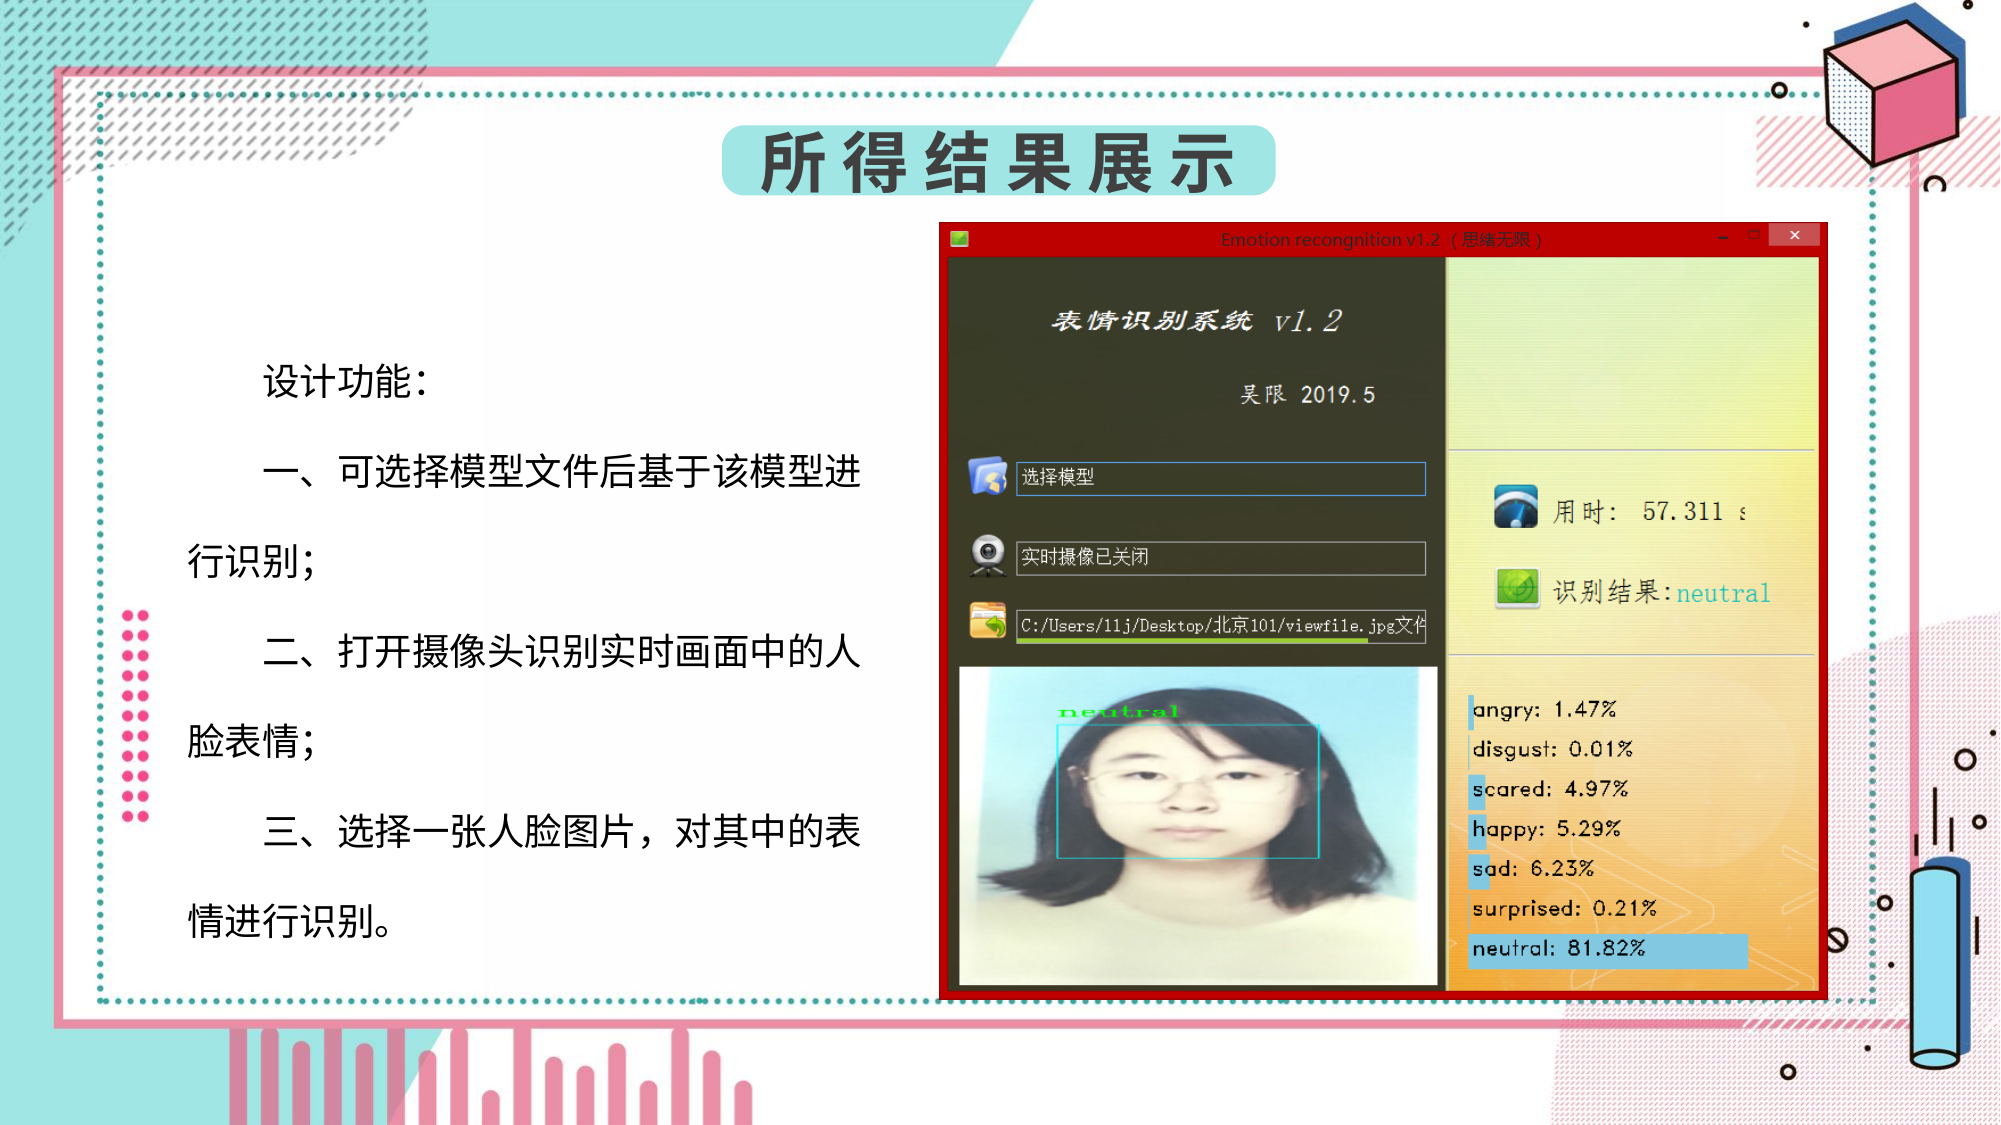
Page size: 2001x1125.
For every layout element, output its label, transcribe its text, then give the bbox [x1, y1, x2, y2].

text_box 所 得 结 果 展 示 [721, 124, 1277, 197]
picture [0, 0, 2001, 1125]
text_box 设计功能： 一、可选择模型文件后基于该模型进行识别； 二、打开摄像头识别实时画面中的人脸表情； 三、选择一张人脸图片，对其中的表情进行识别。 [172, 305, 885, 951]
